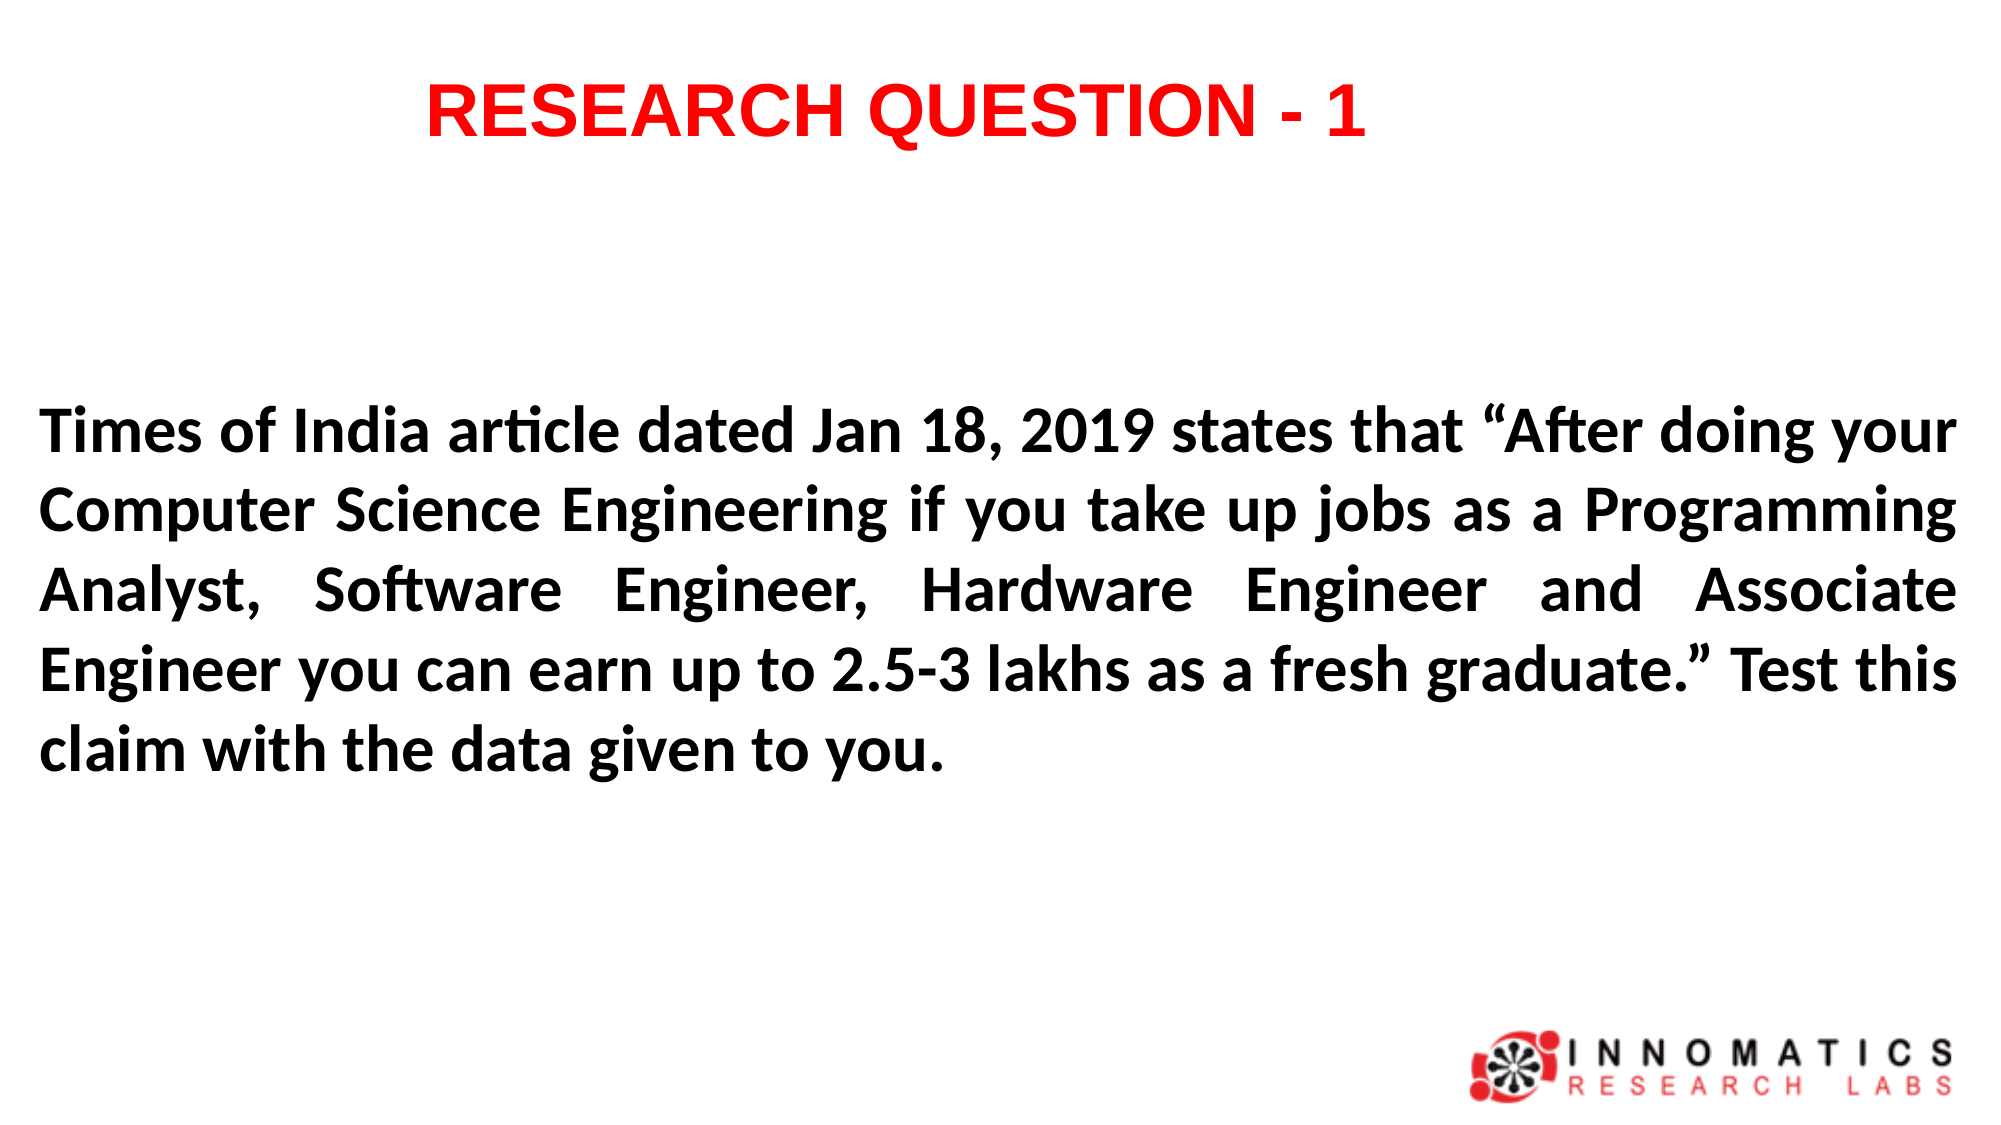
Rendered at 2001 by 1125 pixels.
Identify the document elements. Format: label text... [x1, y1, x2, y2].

text_box RESEARCH QUESTION - 1 [34, 2, 1760, 221]
picture [1445, 1014, 1975, 1125]
text_box Times of India article dated Jan 18, 2019 states that “After doing your Computer Science Engineering if you take up jobs as a Programming Analyst, Software Engineer, Hardware Engineer and Associate Engineer you can earn up to 2.5-3 lakhs as a fresh graduate.” Test this claim with the data given to you. [25, 377, 1975, 873]
